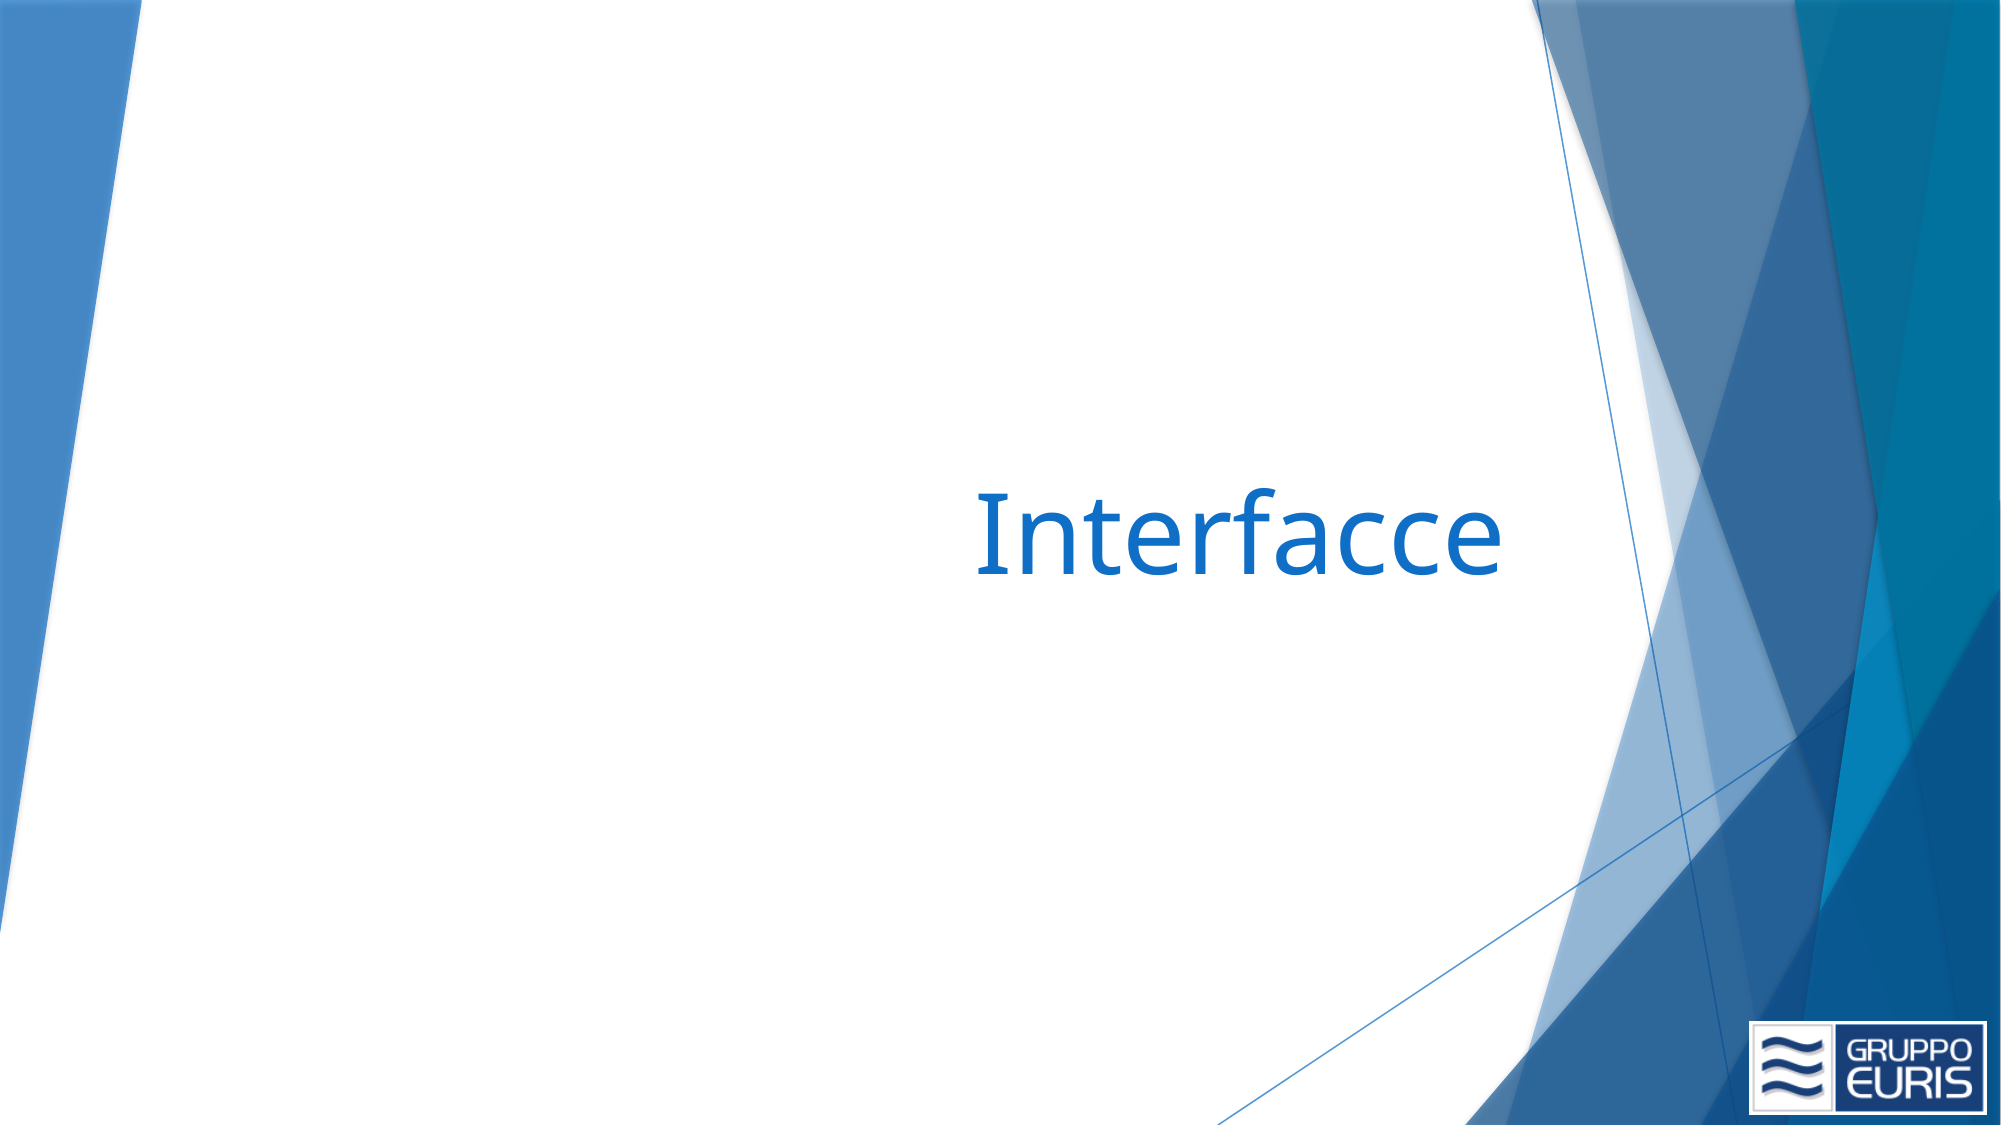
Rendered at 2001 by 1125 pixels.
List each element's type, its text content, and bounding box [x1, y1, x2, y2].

title Interfacce [247, 394, 1522, 665]
picture [1748, 1020, 1988, 1115]
